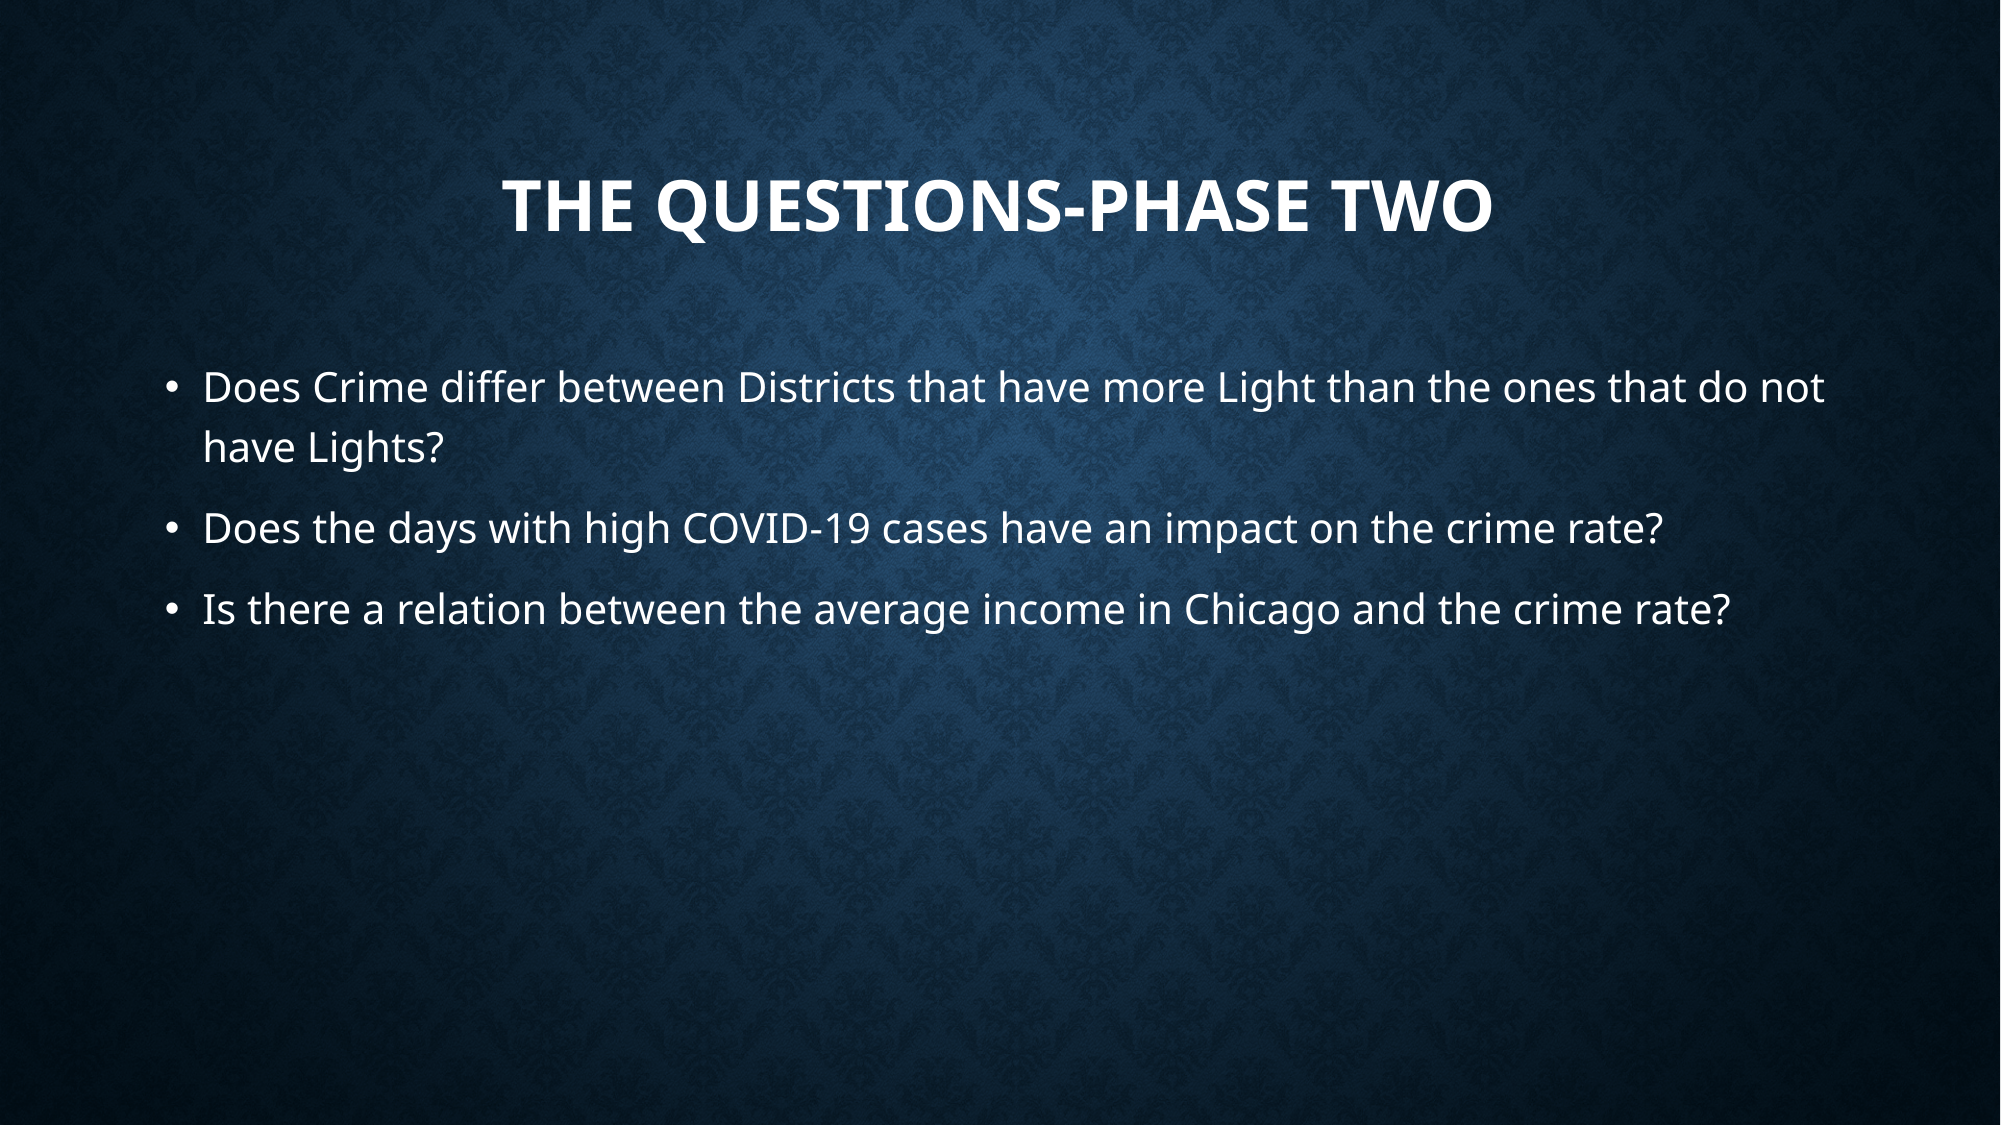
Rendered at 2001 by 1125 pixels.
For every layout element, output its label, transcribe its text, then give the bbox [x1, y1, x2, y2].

list Does Crime differ between Districts that have more Light than the ones that do not have Lights? Does the days with high COVID-19 cases have an impact on the crime rate? Is there a relation between the average income in Chicago and the crime rate? [149, 343, 1849, 950]
title The Questions-Phase TWO [149, 99, 1849, 318]
